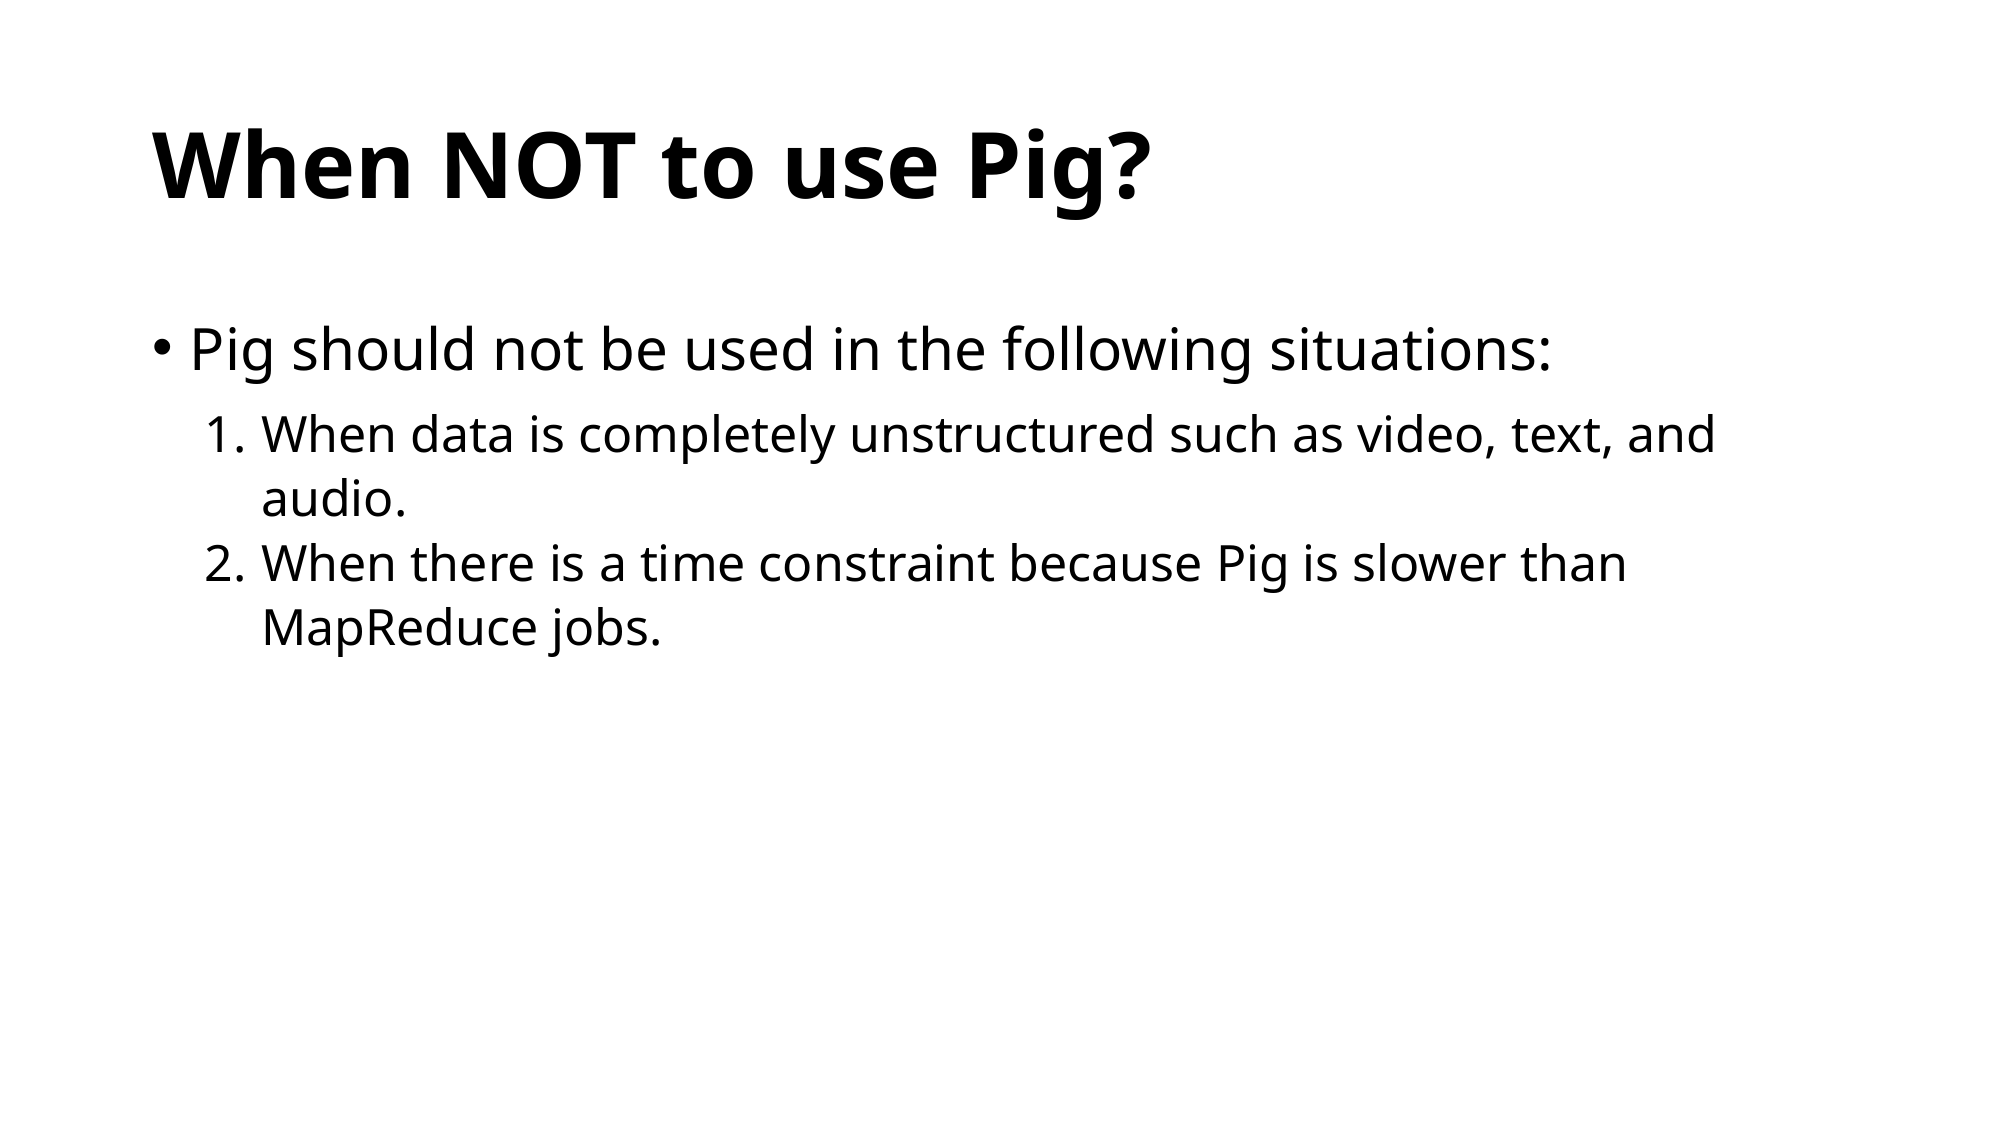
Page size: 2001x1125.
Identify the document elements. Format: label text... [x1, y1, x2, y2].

title When NOT to use Pig? [137, 59, 1863, 278]
list Pig should not be used in the following situations: When data is completely unstructured such as video, text, and audio. When there is a time constraint because Pig is slower than MapReduce jobs. [137, 299, 1863, 1014]
